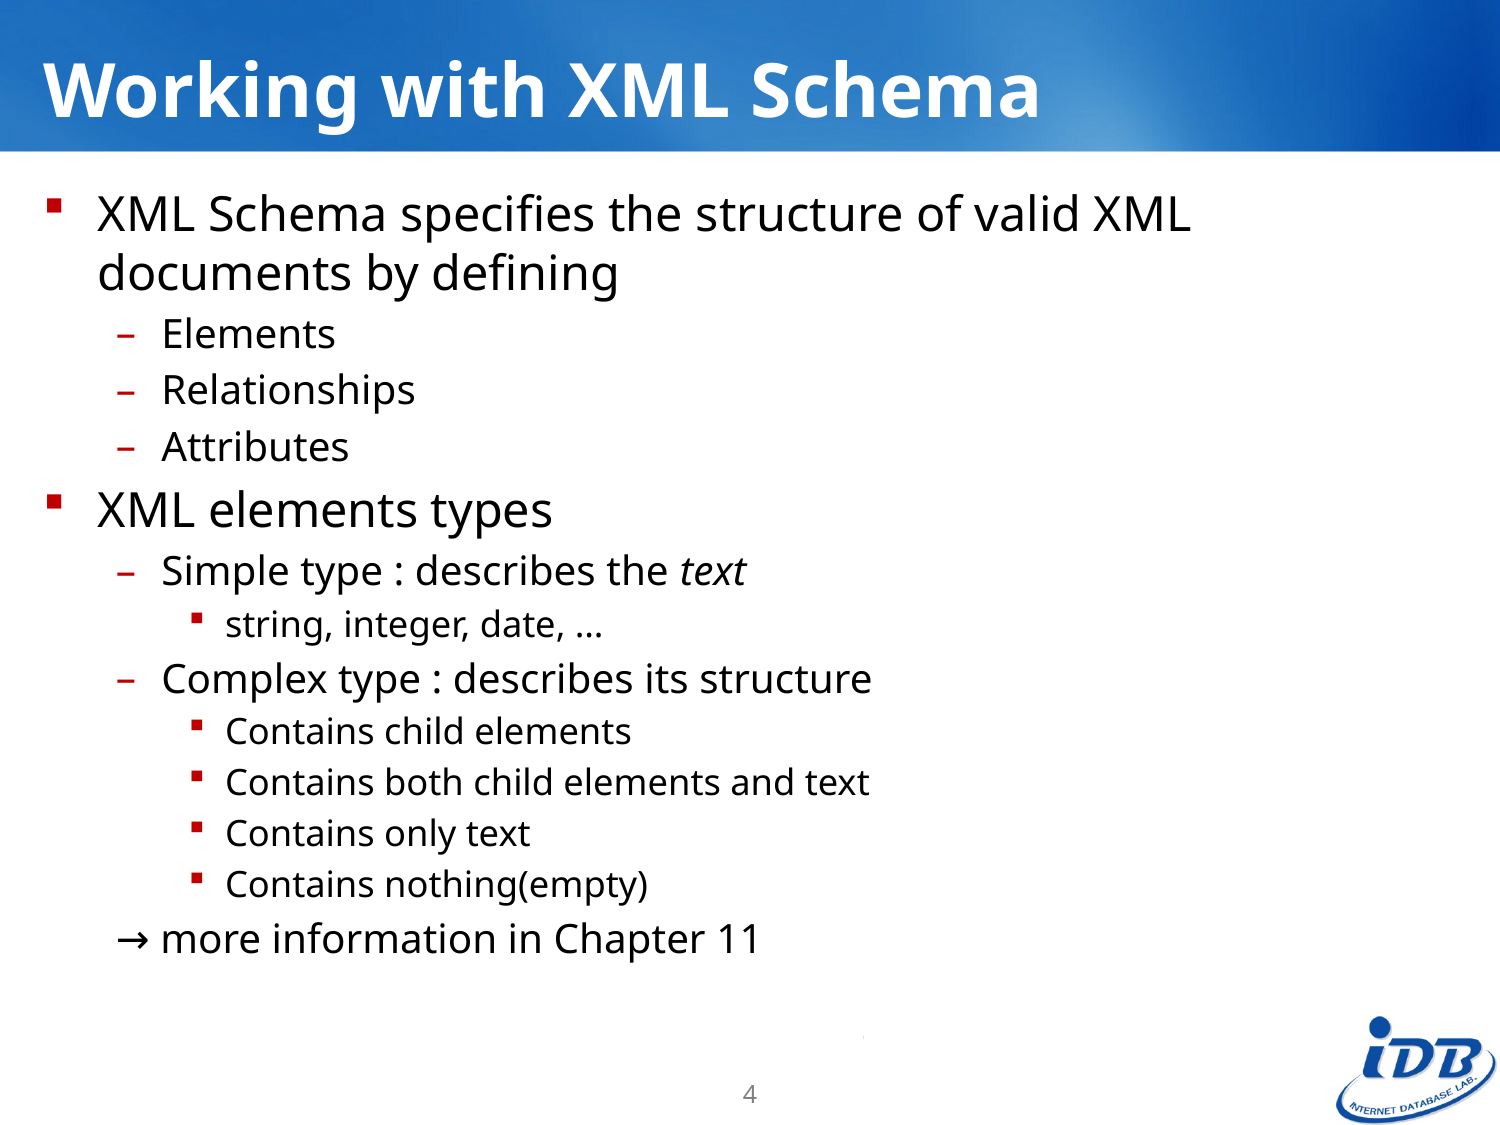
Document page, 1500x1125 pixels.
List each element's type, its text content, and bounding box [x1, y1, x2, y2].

picture [0, 0, 1500, 1125]
slide_number 4 [688, 1078, 812, 1114]
list XML Schema specifies the structure of valid XML documents by defining Elements Relationships Attributes XML elements types Simple type : describes the text string, integer, date, … Complex type : describes its structure Contains child elements Contains both child elements and text Contains only text Contains nothing(empty) → more information in Chapter 11 [28, 175, 1472, 1067]
title Working with XML Schema [28, 23, 1472, 153]
